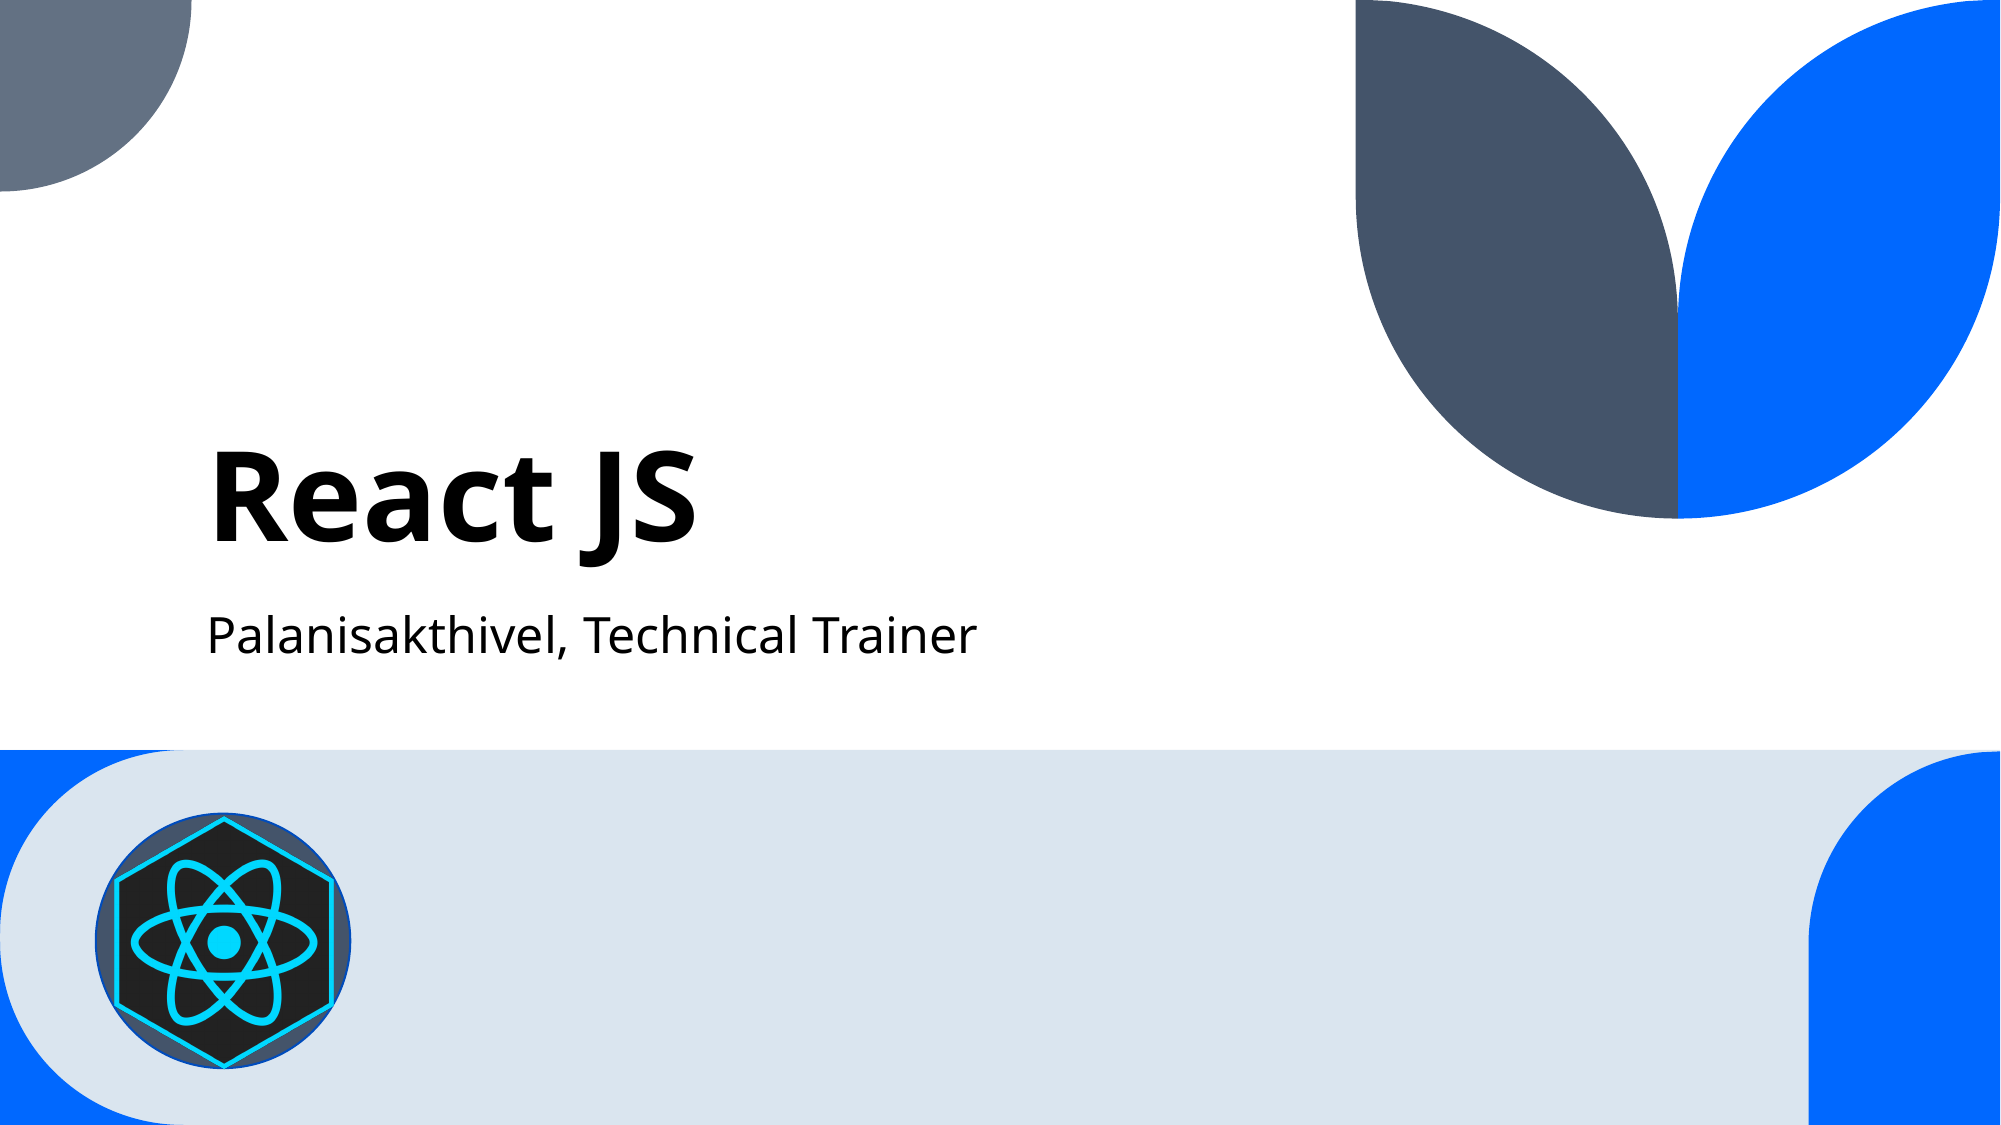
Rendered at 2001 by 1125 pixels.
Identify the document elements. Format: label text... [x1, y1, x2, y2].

subtitle Palanisakthivel, Technical Trainer [191, 586, 1809, 689]
title React JS [191, 38, 1356, 576]
picture [114, 815, 334, 1070]
